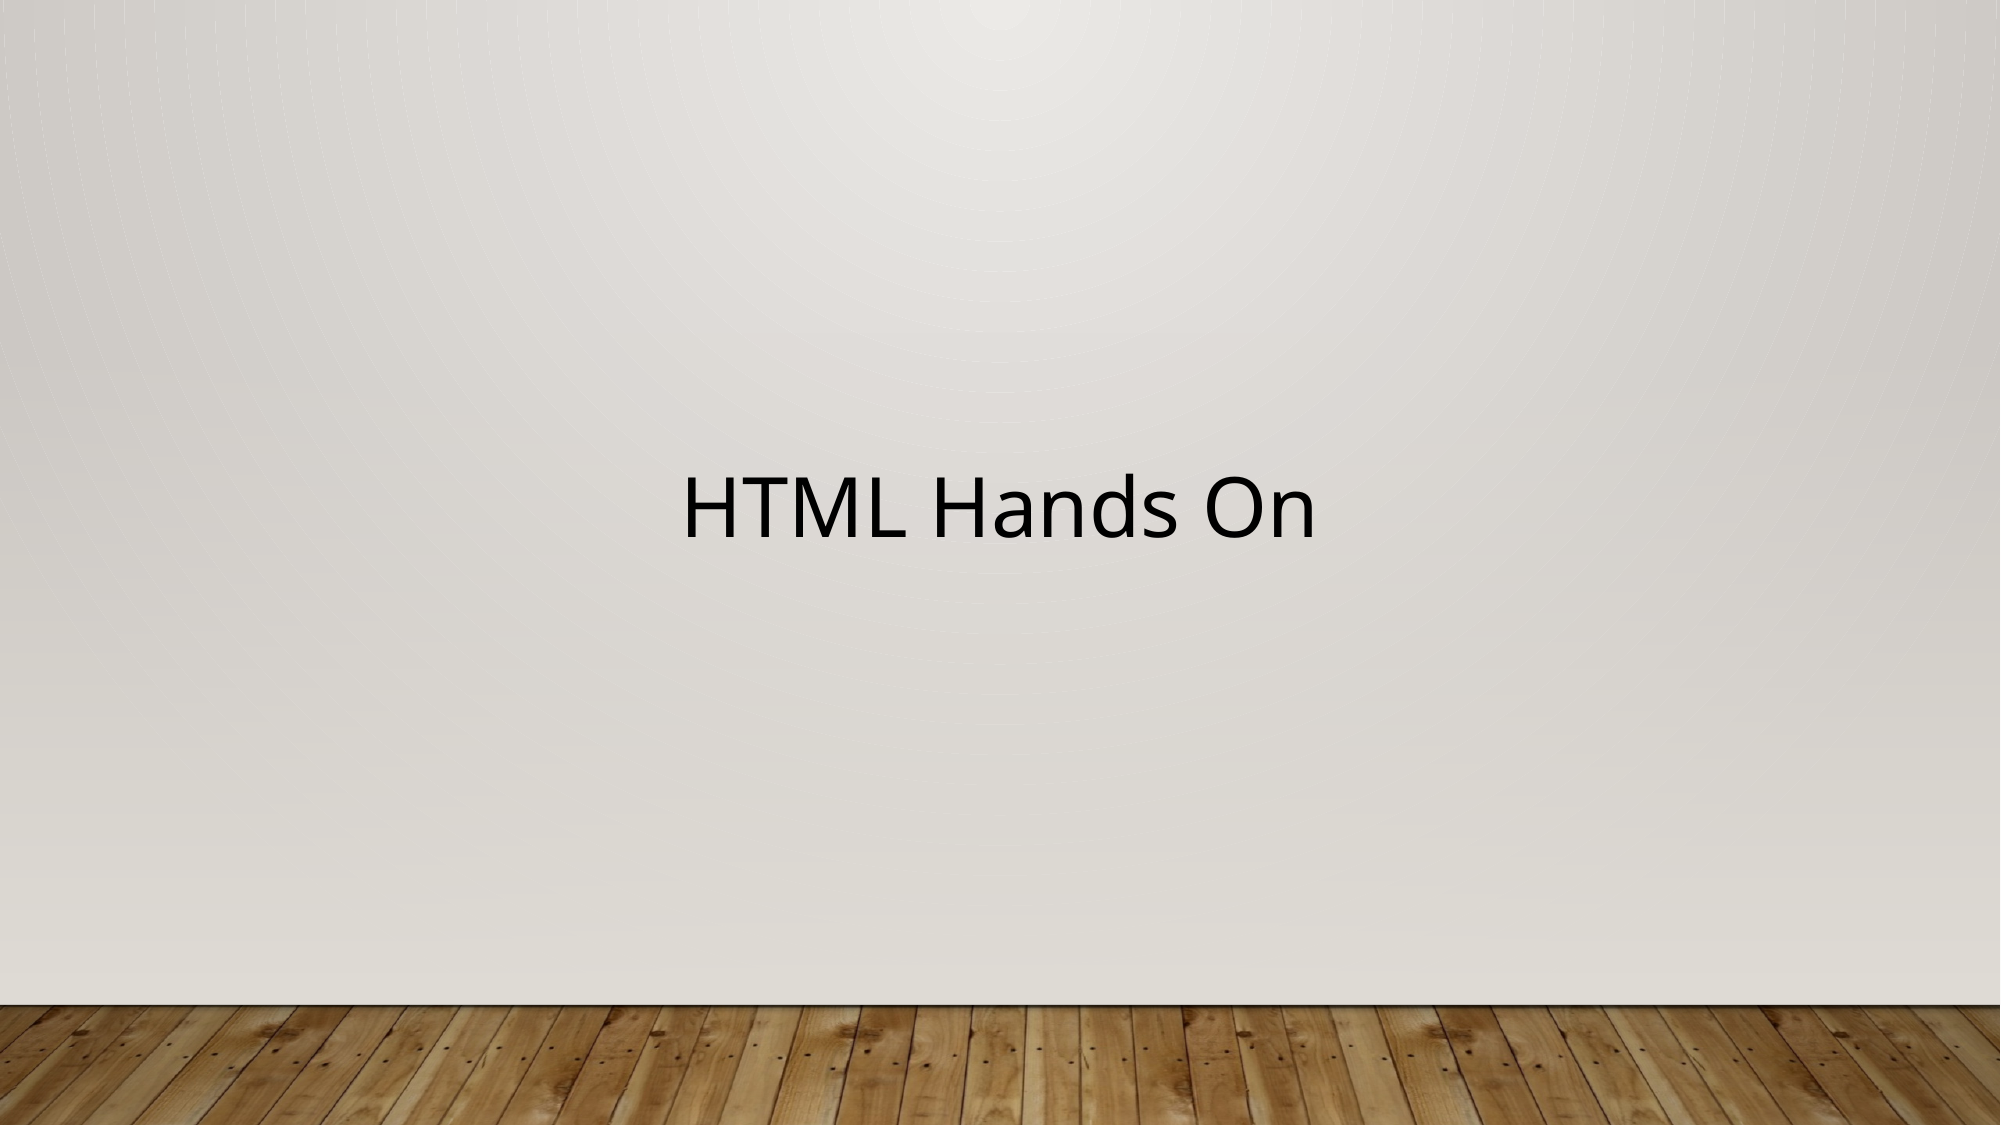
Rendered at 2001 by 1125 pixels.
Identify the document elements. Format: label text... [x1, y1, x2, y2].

picture [0, 1005, 2000, 1125]
text_box HTML Hands On [666, 446, 1334, 562]
